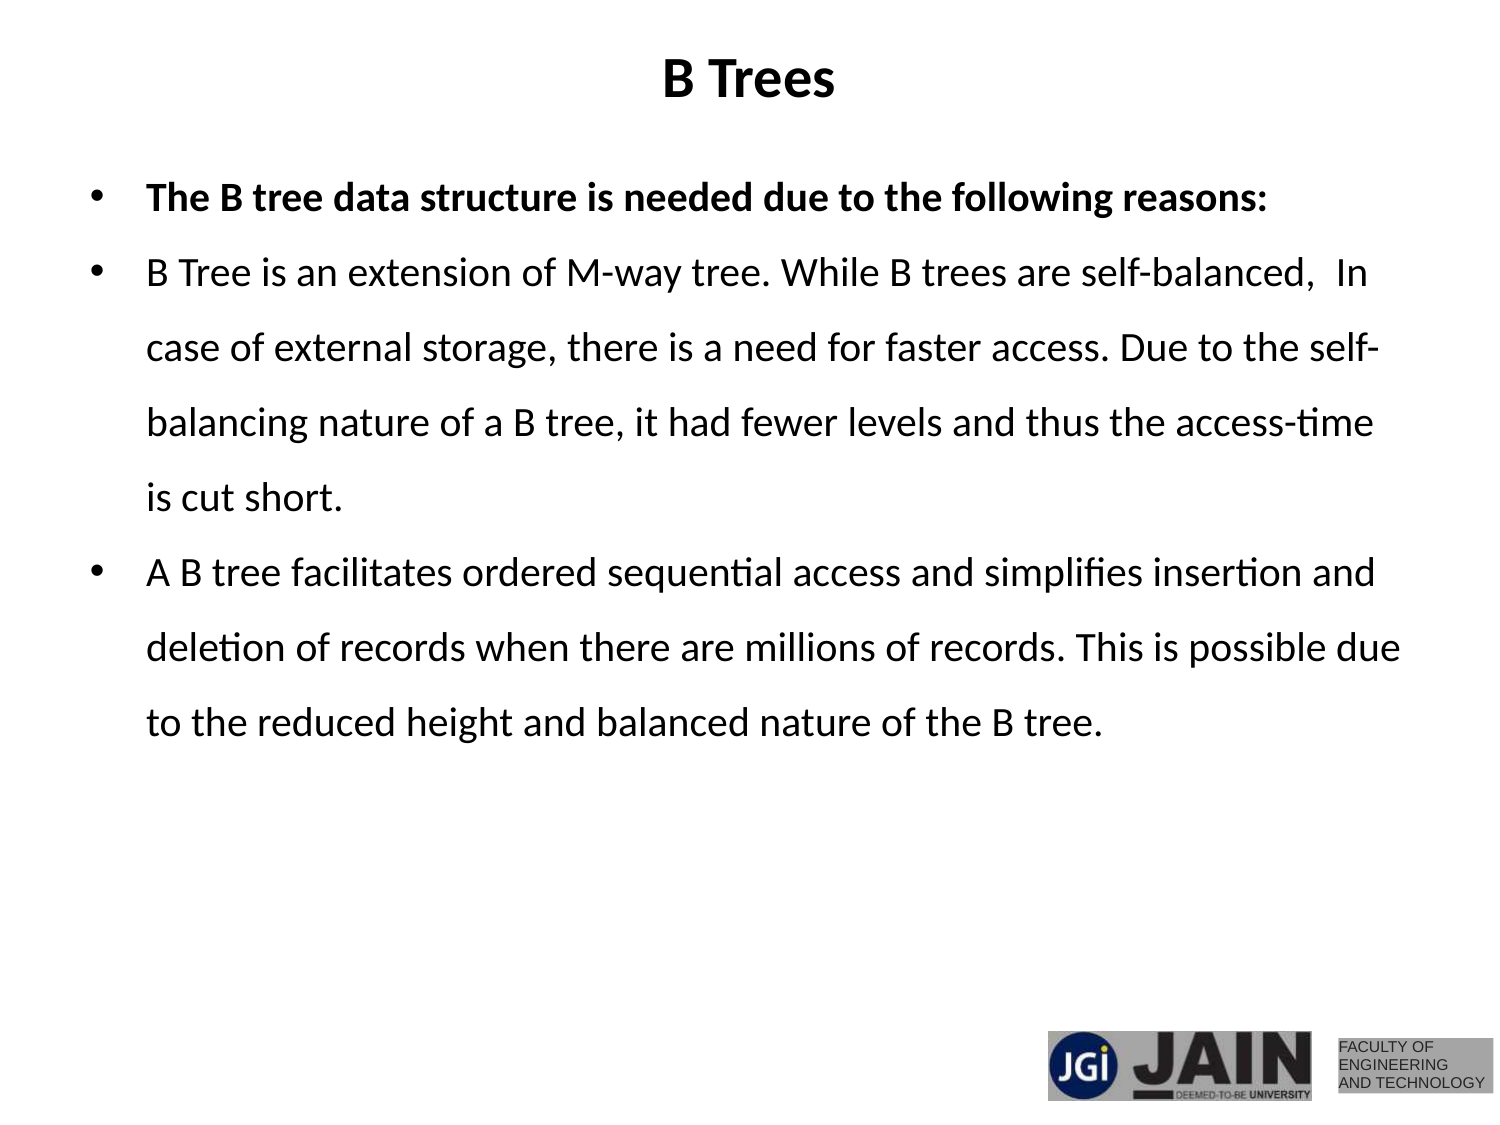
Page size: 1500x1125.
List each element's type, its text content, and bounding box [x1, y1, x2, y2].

text_box B Trees [73, 39, 1424, 133]
text_box FACULTY OF ENGINEERING AND TECHNOLOGY [1338, 1038, 1494, 1094]
picture [1048, 1031, 1312, 1101]
text_box The B tree data structure is needed due to the following reasons: B Tree is an extension of M-way tree. While B trees are self-balanced, In case of external storage, there is a need for faster access. Due to the self-balancing nature of a B tree, it had fewer levels and thus the access-time is cut short. A B tree facilitates ordered sequential access and simplifies insertion and deletion of records when there are millions of records. This is possible due to the reduced height and balanced nature of the B tree. [74, 137, 1425, 1066]
